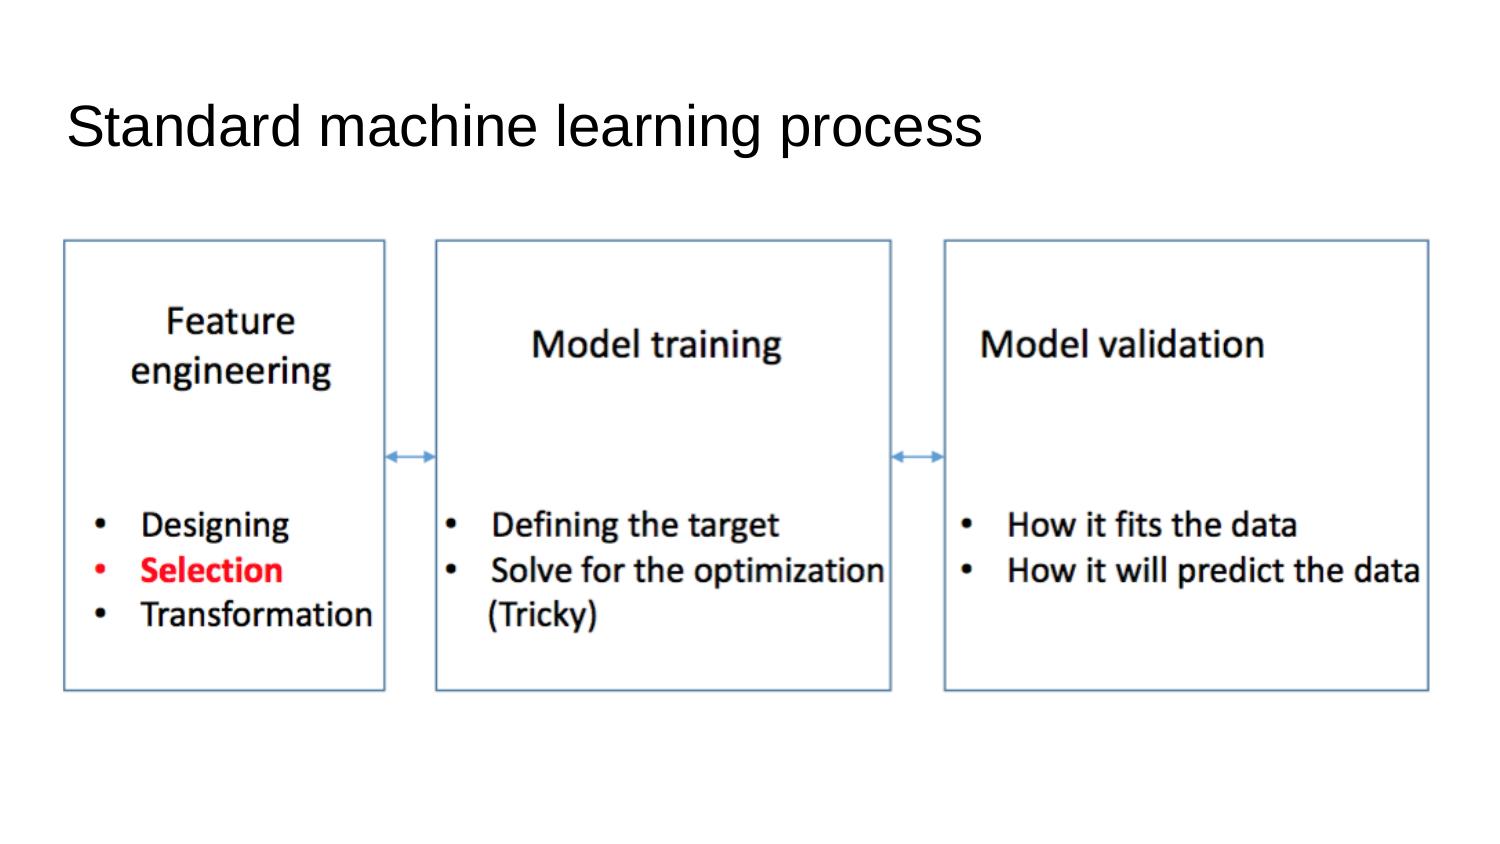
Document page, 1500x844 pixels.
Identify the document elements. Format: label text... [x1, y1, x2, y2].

picture [50, 220, 1450, 705]
title Standard machine learning process [51, 72, 1449, 167]
